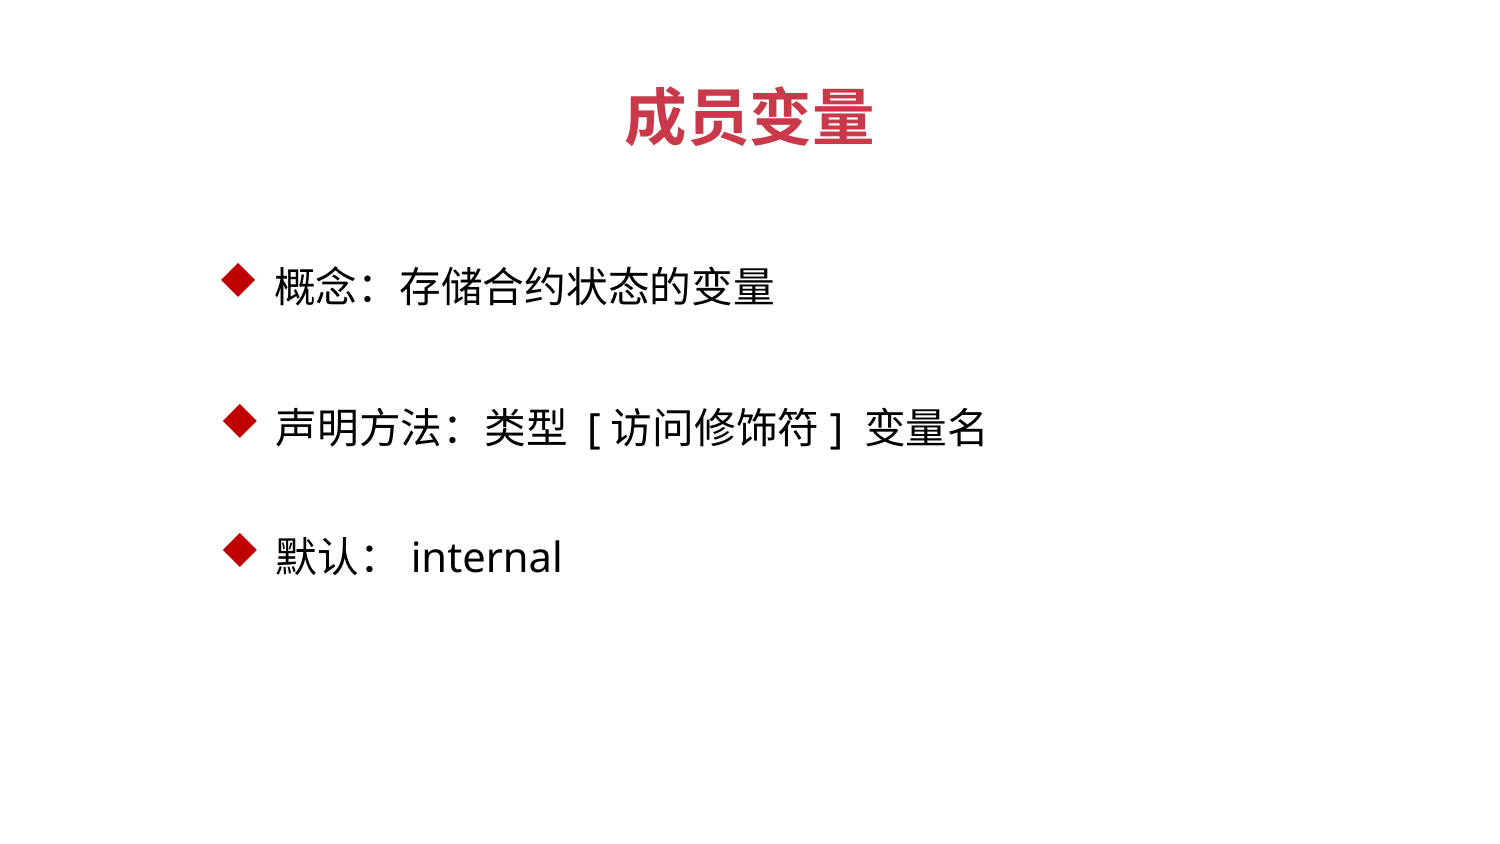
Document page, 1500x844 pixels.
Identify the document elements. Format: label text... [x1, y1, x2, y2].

text_box 成员变量 [609, 70, 891, 161]
text_box 概念：存储合约状态的变量 [159, 243, 1500, 328]
text_box 声明方法：类型 [访问修饰符] 变量名 [160, 384, 1500, 469]
text_box 默认：internal [160, 514, 1500, 598]
